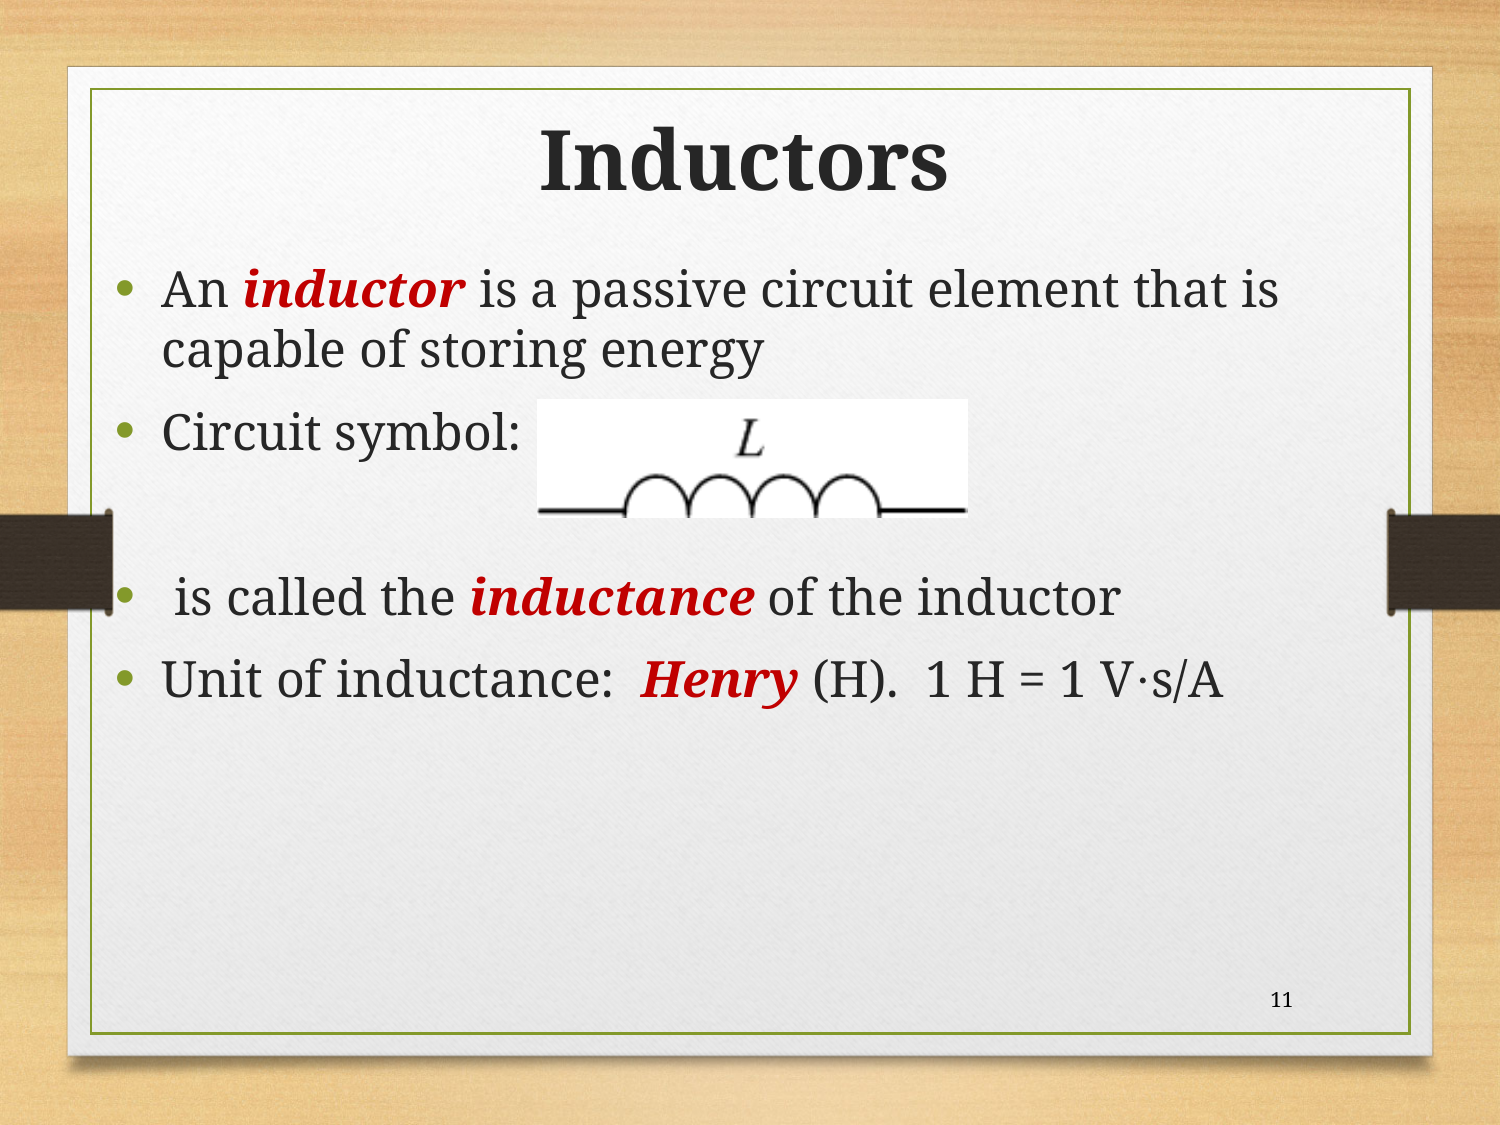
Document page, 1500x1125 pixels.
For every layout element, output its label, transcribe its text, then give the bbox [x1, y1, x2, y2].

slide_number 11 [1243, 977, 1309, 1024]
picture [0, 0, 1500, 1125]
title Inductors [187, 50, 1303, 264]
